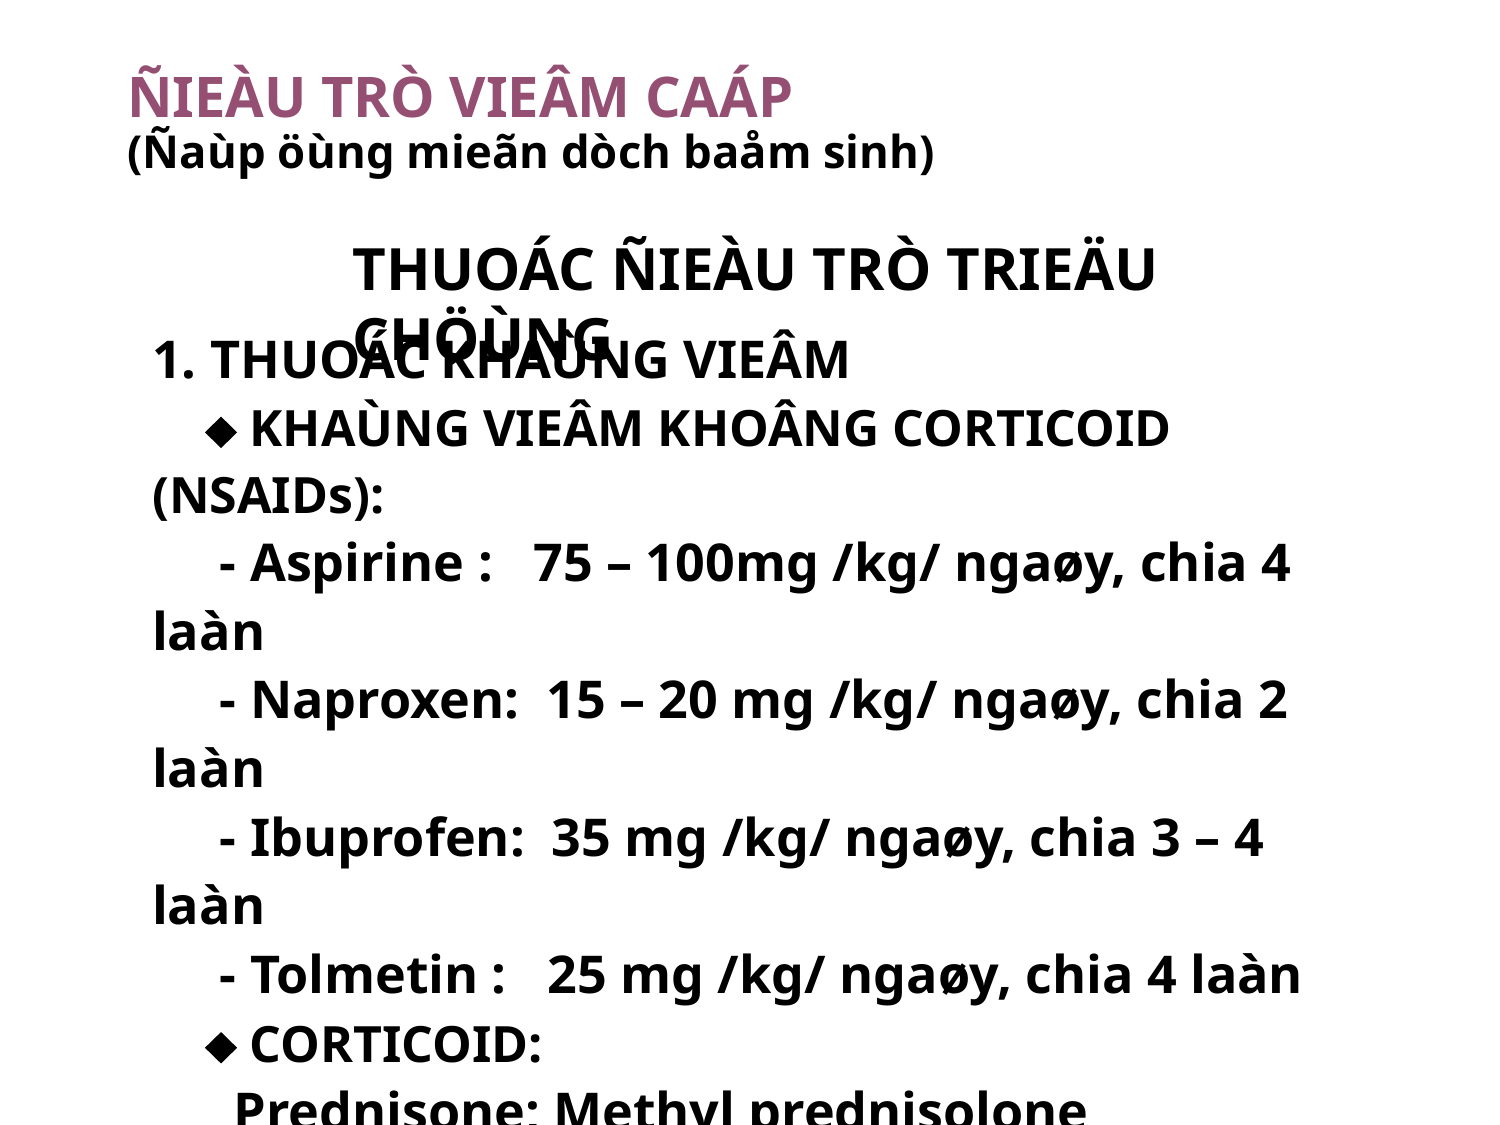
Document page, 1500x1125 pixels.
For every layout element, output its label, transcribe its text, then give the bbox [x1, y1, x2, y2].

title ÑIEÀU TRÒ VIEÂM CAÁP (Ñaùp öùng mieãn dòch baåm sinh) [112, 0, 1350, 238]
text_box 1. THUOÁC KHAÙNG VIEÂM  KHAÙNG VIEÂM KHOÂNG CORTICOID (NSAIDs): - Aspirine : 75 – 100mg /kg/ ngaøy, chia 4 laàn - Naproxen: 15 – 20 mg /kg/ ngaøy, chia 2 laàn - Ibuprofen: 35 mg /kg/ ngaøy, chia 3 – 4 laàn - Tolmetin : 25 mg /kg/ ngaøy, chia 4 laàn  CORTICOID: Prednisone; Methyl prednisolone 2. THUOÁC GIAÛM ÑAU [137, 312, 1363, 1125]
text_box THUOÁC ÑIEÀU TRÒ TRIEÄU CHÖÙNG [337, 224, 1250, 380]
